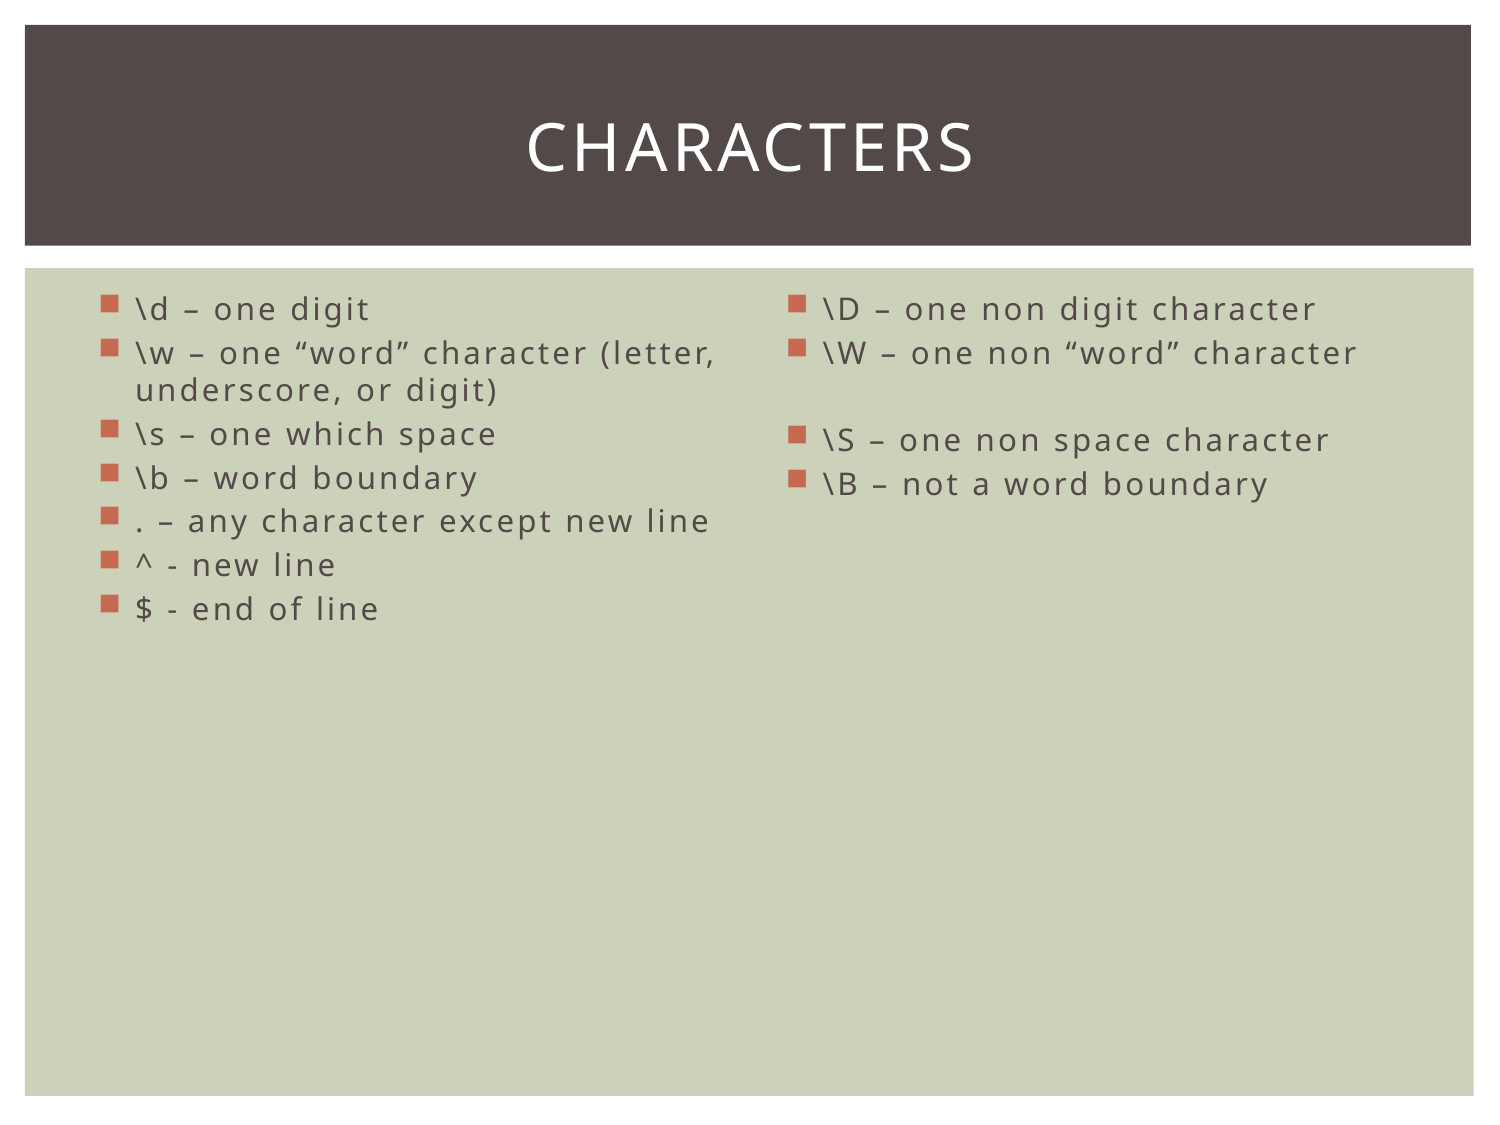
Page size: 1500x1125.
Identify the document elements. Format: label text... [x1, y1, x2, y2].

list \D – one non digit character \W – one non “word” character \S – one non space character \B – not a word boundary [762, 281, 1425, 1005]
list \d – one digit \w – one “word” character (letter, underscore, or digit) \s – one which space \b – word boundary . – any character except new line ^ - new line $ - end of line [75, 281, 738, 1005]
title Characters [62, 58, 1438, 232]
